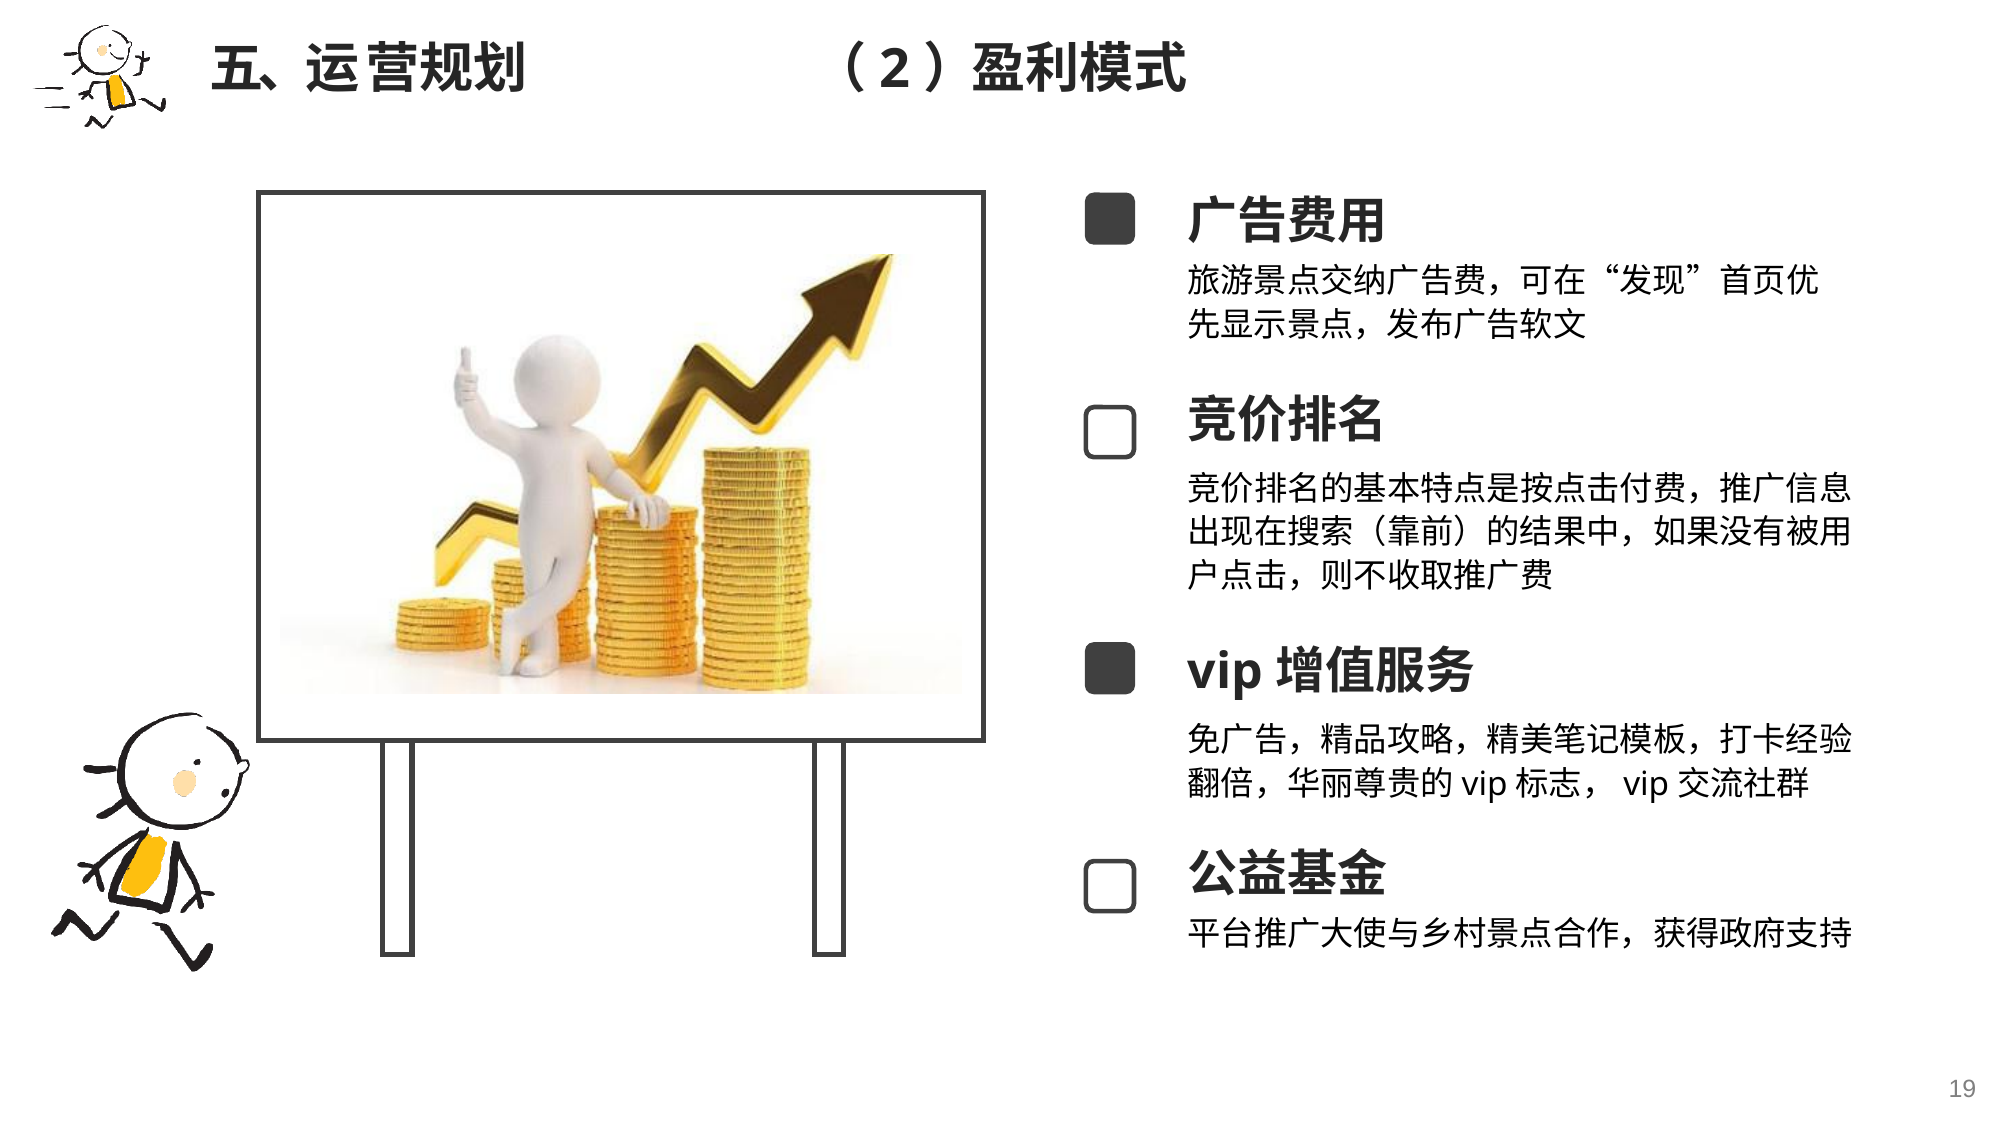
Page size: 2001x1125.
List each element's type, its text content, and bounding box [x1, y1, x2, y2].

text_box 竞价排名 [1172, 379, 1499, 455]
text_box vip增值服务 [1172, 630, 1499, 706]
picture [40, 693, 259, 984]
text_box 旅游景点交纳广告费，可在“发现”首页优先显示景点，发布广告软文 [1172, 247, 1849, 351]
picture [280, 254, 962, 694]
text_box 19 [1503, 1058, 1992, 1110]
text_box 公益基金 [1172, 833, 1499, 900]
text_box [1084, 642, 1136, 695]
text_box [1084, 860, 1136, 913]
text_box [1084, 192, 1136, 245]
text_box [1084, 406, 1136, 459]
text_box 广告费用 [1172, 181, 1499, 247]
text_box 竞价排名的基本特点是按点击付费，推广信息出现在搜索（靠前）的结果中，如果没有被用户点击，则不收取推广费 [1172, 455, 1868, 602]
text_box （2）盈 利 模 式 [797, 26, 1226, 107]
text_box 免广告，精品攻略，精美笔记模板，打卡经验翻倍，华丽尊贵的vip标志，vip交流社群 [1172, 706, 1868, 809]
picture [19, 17, 176, 140]
text_box 平台推广大使与乡村景点合作，获得政府支持 [1172, 900, 1868, 959]
text_box 五、运 营 规 划 [194, 26, 644, 172]
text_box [258, 192, 984, 955]
